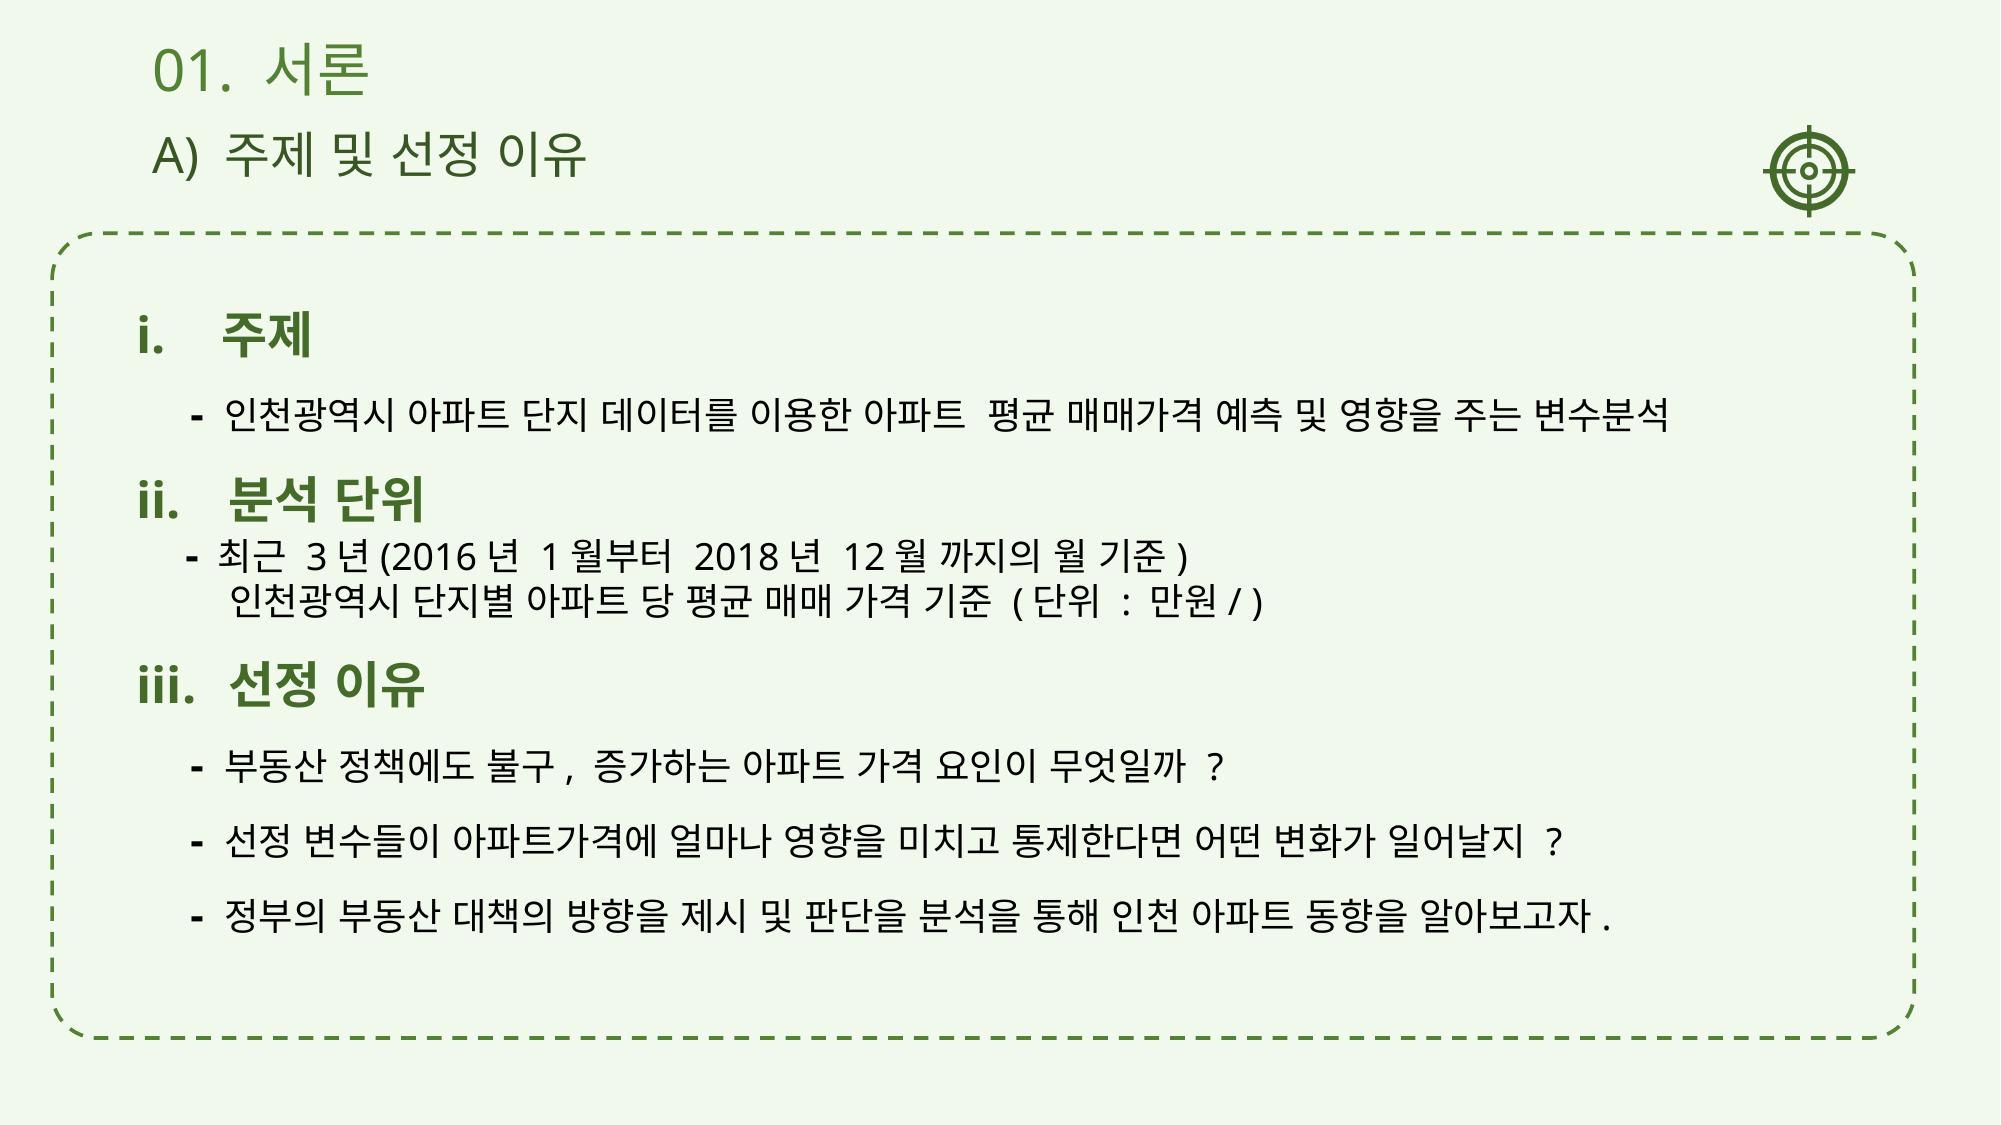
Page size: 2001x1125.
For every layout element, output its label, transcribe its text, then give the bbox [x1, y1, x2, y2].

text_box [51, 232, 1916, 1040]
text_box A) 주제 및 선정 이유 [137, 116, 848, 192]
picture [1755, 117, 1863, 225]
title 01. 서론 [137, 29, 1863, 117]
